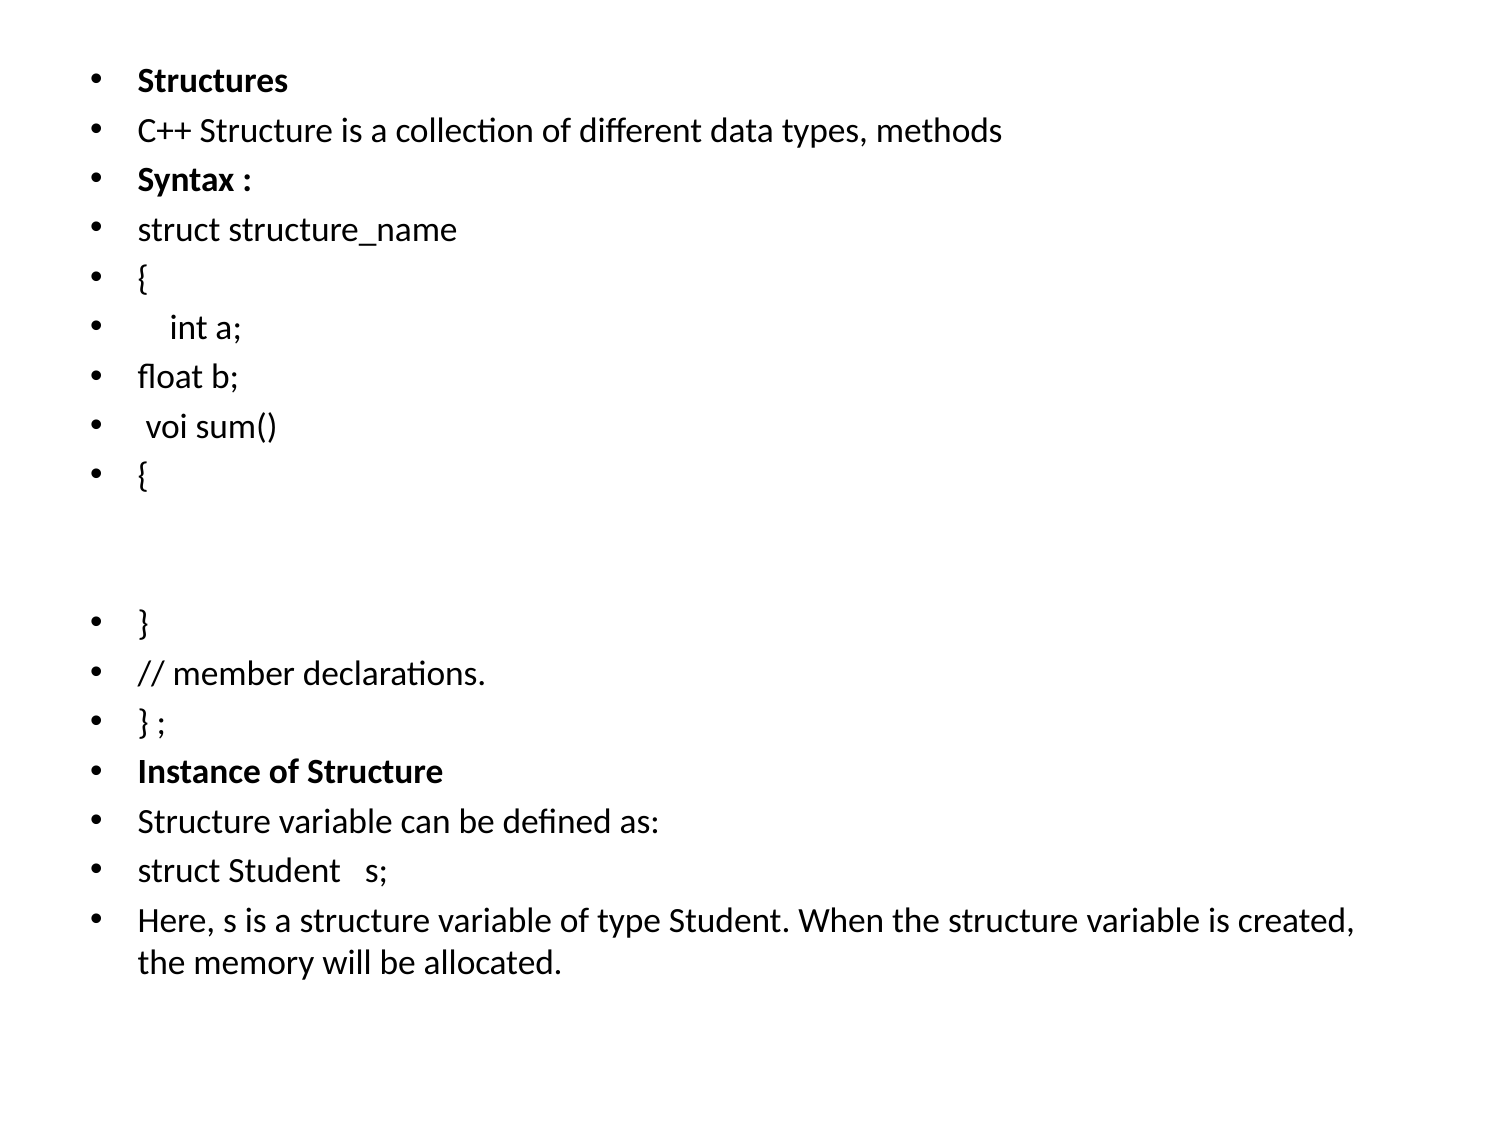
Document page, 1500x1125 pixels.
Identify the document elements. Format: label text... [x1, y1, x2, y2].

list Structures C++ Structure is a collection of different data types, methods Syntax : struct structure_name { int a; float b; voi sum() { } // member declarations. } ; Instance of Structure Structure variable can be defined as: struct Student s; Here, s is a structure variable of type Student. When the structure variable is created, the memory will be allocated. [75, 50, 1425, 1005]
